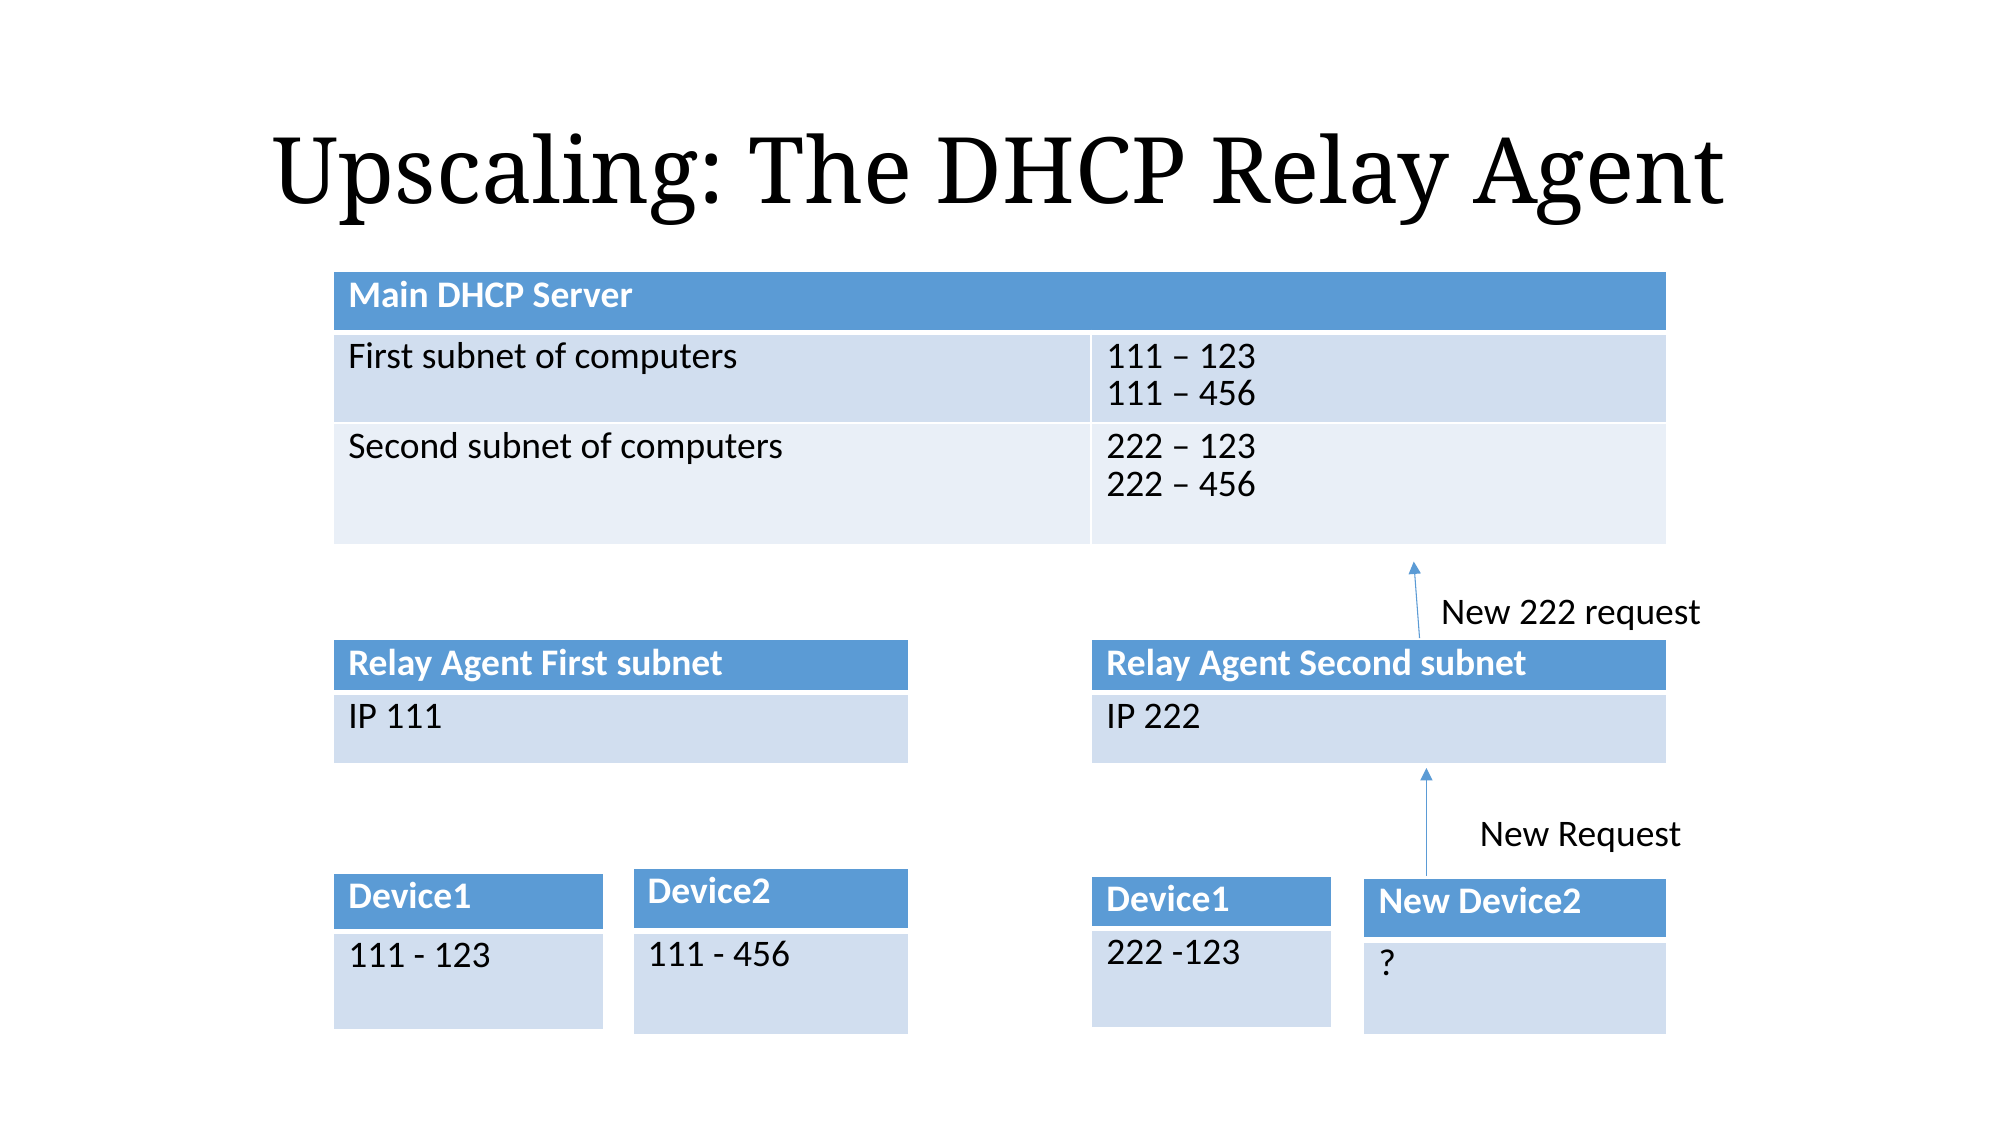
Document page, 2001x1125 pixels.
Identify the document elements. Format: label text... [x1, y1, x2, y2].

table_header Device1 [334, 874, 603, 929]
table_cell Second subnet of computers [334, 424, 1090, 544]
table_cell 222 – 123 222 – 456 [1092, 424, 1666, 544]
text_box New 222 request [1426, 580, 1795, 640]
table_header Device1 [1092, 877, 1331, 926]
table_cell First subnet of computers [334, 335, 1090, 422]
table_header New Device2 [1364, 879, 1666, 937]
table_cell IP 111 [334, 695, 908, 763]
text_box New Request [1465, 801, 1697, 861]
table_header Device2 [634, 869, 908, 928]
table_cell 111 – 123 111 – 456 [1092, 335, 1666, 422]
table_header Relay Agent Second subnet [1092, 640, 1666, 690]
table_cell ? [1364, 943, 1666, 1034]
table_cell 111 - 123 [334, 934, 603, 1029]
table_cell 222 -123 [1092, 931, 1331, 1027]
table_cell 111 - 456 [634, 934, 908, 1034]
table_header Main DHCP Server [334, 272, 1666, 330]
title Upscaling: The DHCP Relay Agent [137, 65, 1863, 283]
table_cell IP 222 [1092, 695, 1666, 763]
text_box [1413, 561, 1420, 639]
table_header Relay Agent First subnet [334, 640, 908, 690]
